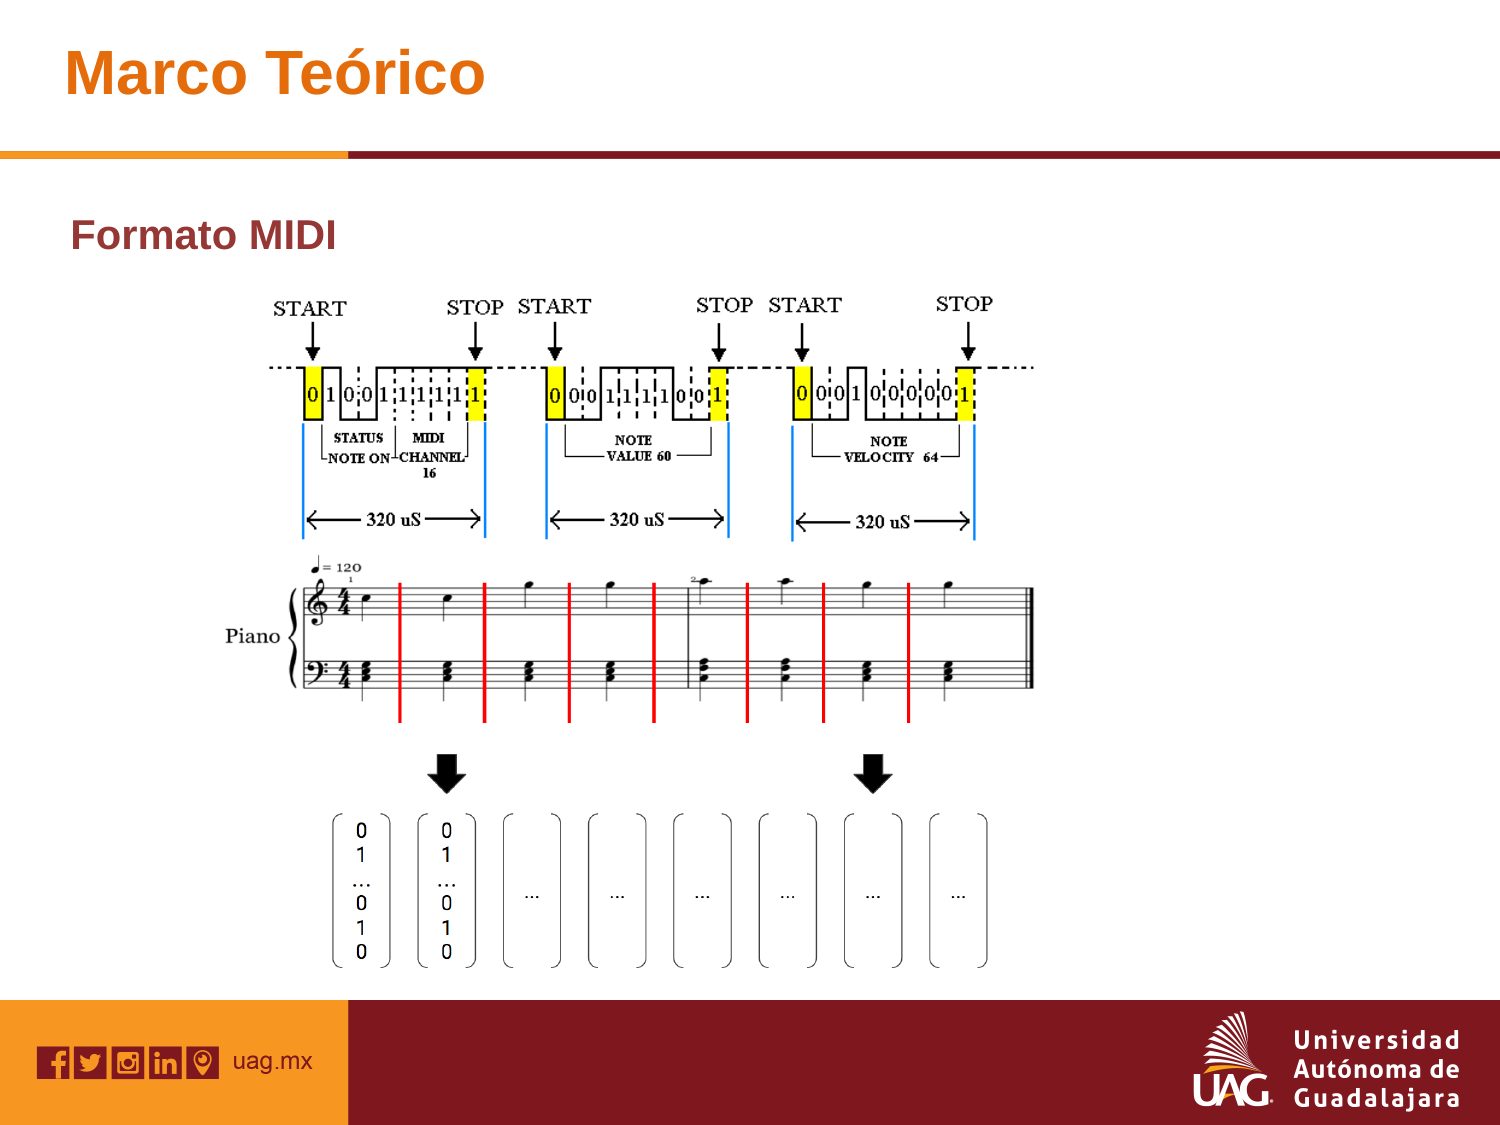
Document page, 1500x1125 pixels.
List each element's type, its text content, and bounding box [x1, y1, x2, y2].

text_box Formato MIDI [55, 200, 994, 310]
text_box Marco Teórico [49, 24, 1238, 115]
picture [0, 0, 1500, 1125]
